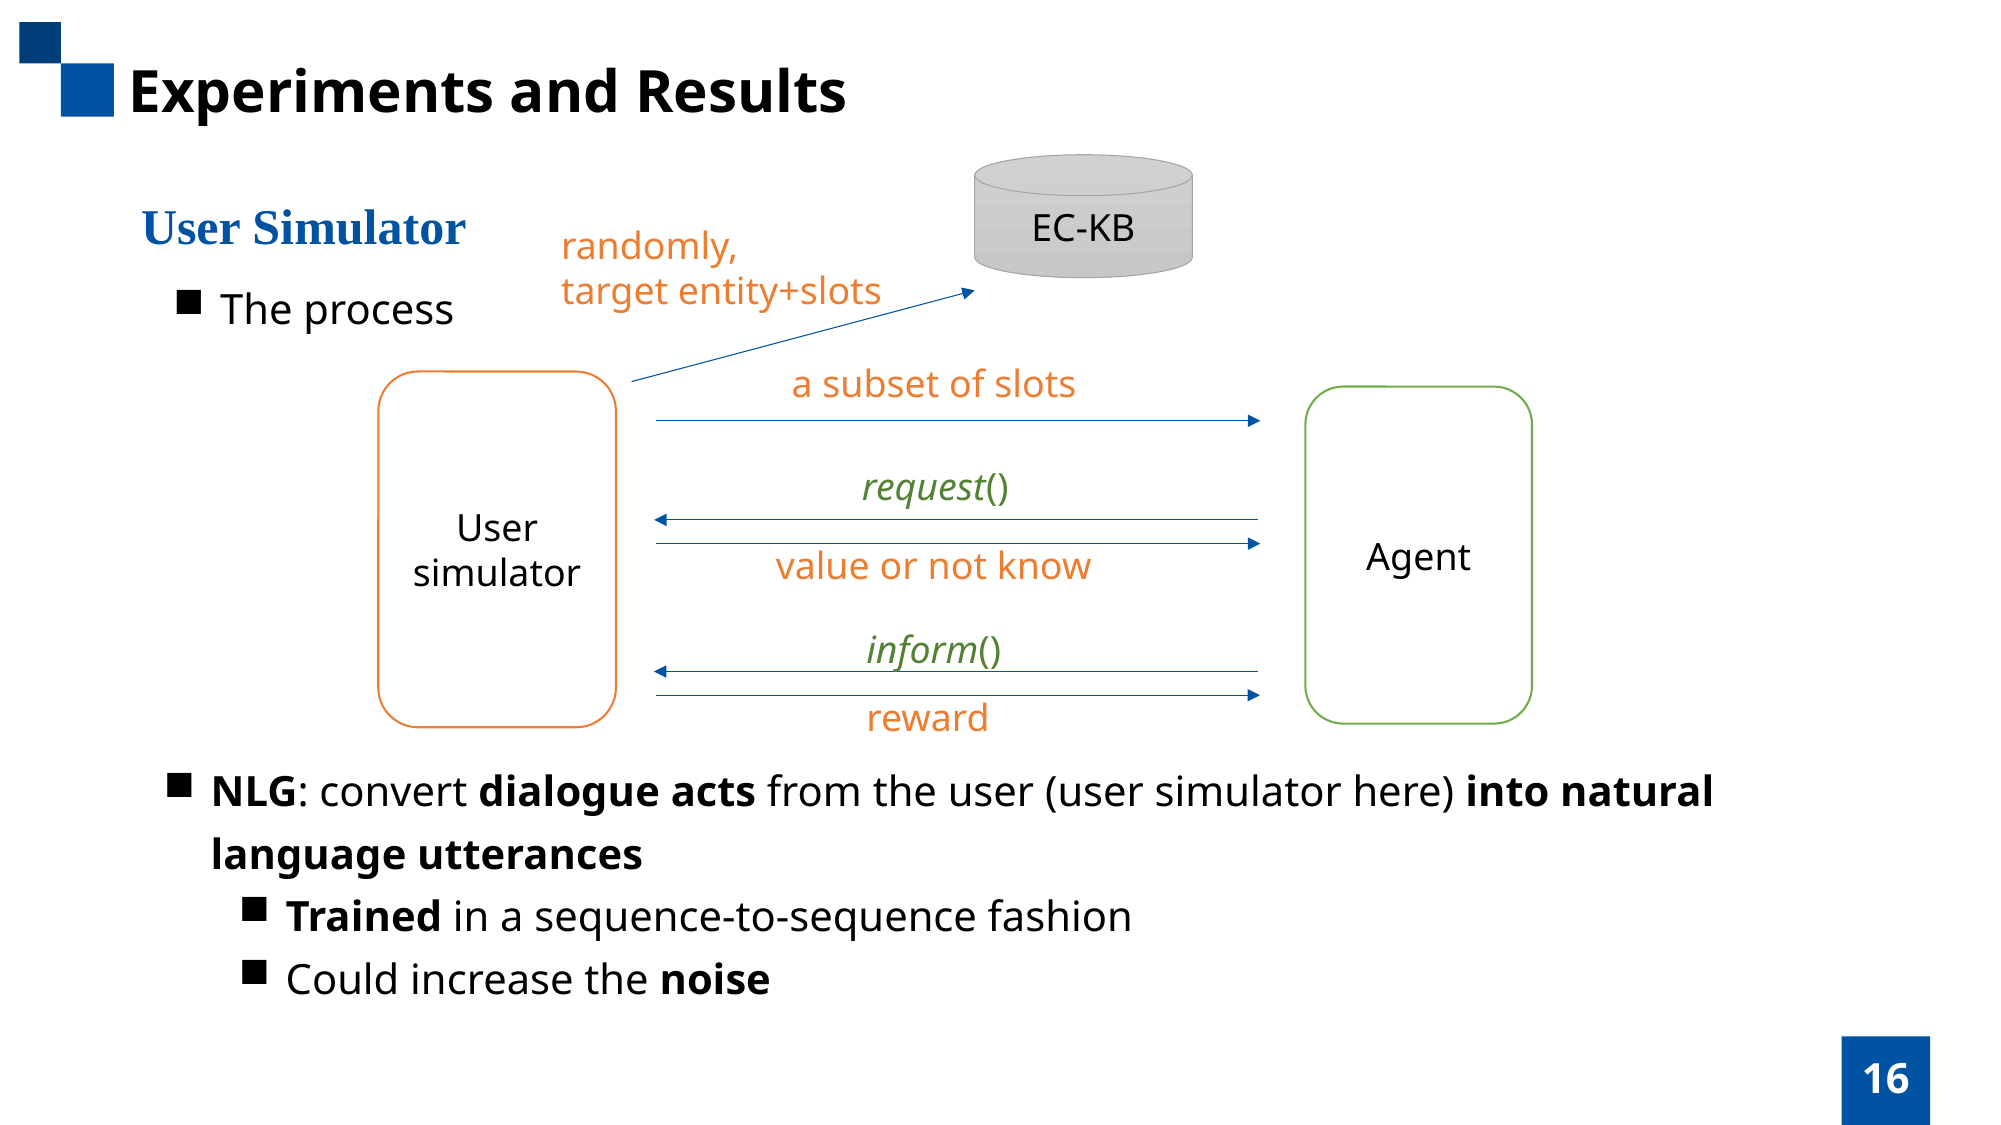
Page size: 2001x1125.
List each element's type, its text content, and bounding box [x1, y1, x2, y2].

slide_number 16 [1771, 1050, 2000, 1111]
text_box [378, 154, 1532, 748]
text_box The process [158, 262, 378, 340]
text_box User Simulator [126, 186, 378, 262]
text_box NLG: convert dialogue acts from the user (user simulator here) into natural language utterances Trained in a sequence-to-sequence fashion Could increase the noise [148, 745, 1810, 1010]
text_box Experiments and Results [114, 47, 1367, 132]
